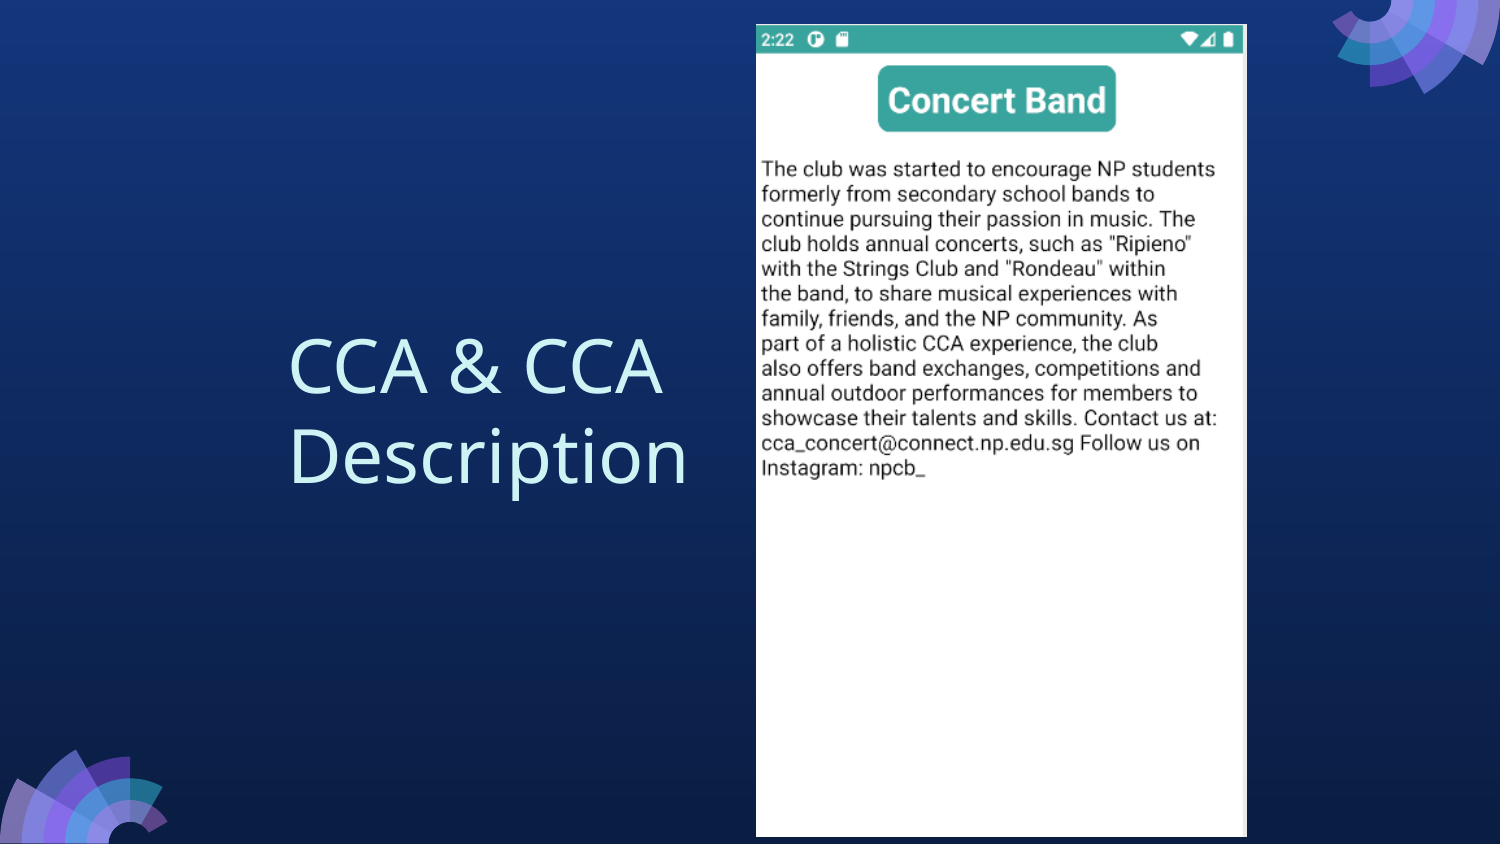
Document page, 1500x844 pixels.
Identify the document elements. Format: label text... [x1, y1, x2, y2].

picture [756, 24, 1247, 837]
title CCA & CCA Description [272, 303, 721, 717]
